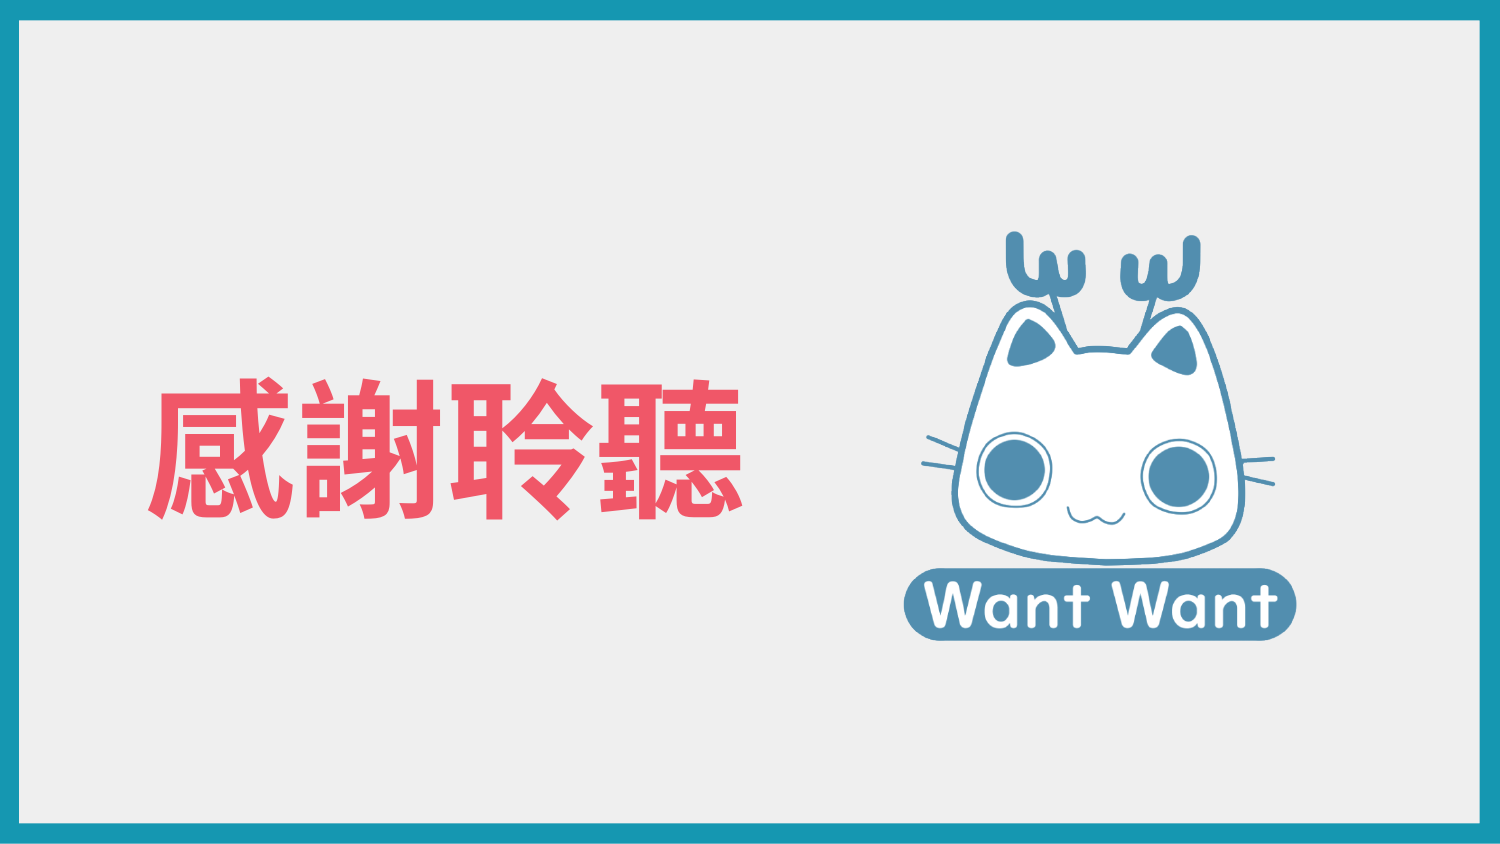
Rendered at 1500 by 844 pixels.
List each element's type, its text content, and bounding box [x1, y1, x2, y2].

picture [883, 223, 1312, 651]
text_box 感謝聆聽 [23, 341, 868, 533]
